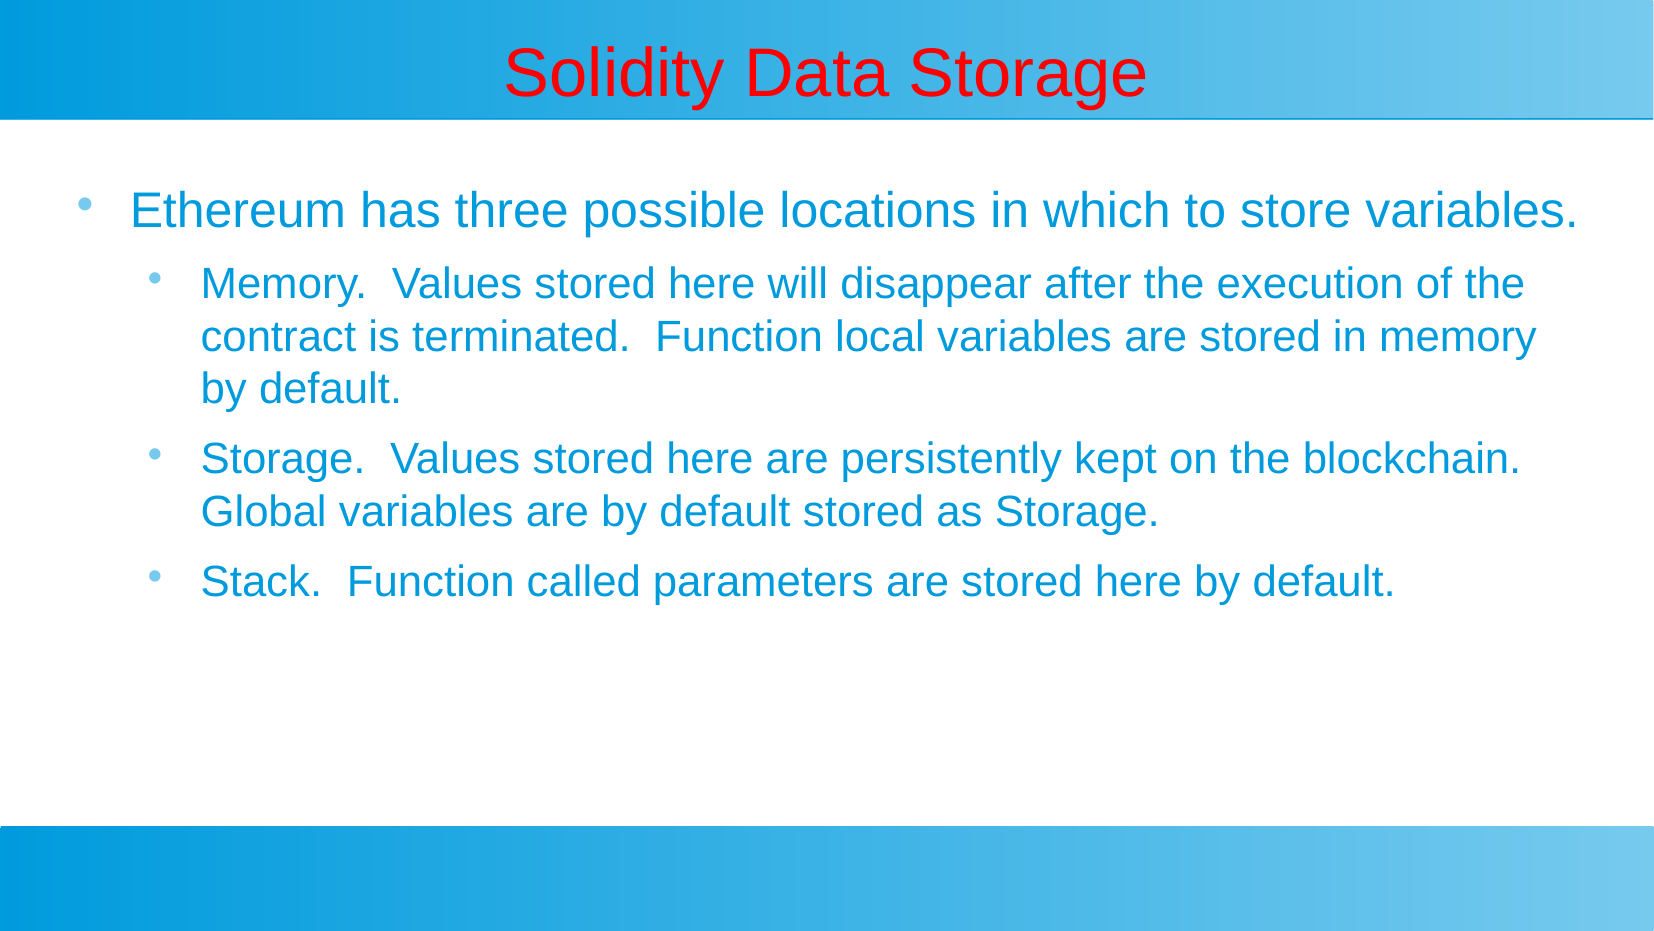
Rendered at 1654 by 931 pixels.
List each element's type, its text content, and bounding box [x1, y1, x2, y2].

text_box Solidity Data Storage [58, 29, 1595, 108]
text_box Ethereum has three possible locations in which to store variables. Memory. Values stored here will disappear after the execution of the contract is terminated. Function local variables are stored in memory by default. Storage. Values stored here are persistently kept on the blockchain. Global variables are by default stored as Storage. Stack. Function called parameters are stored here by default. [58, 177, 1595, 768]
